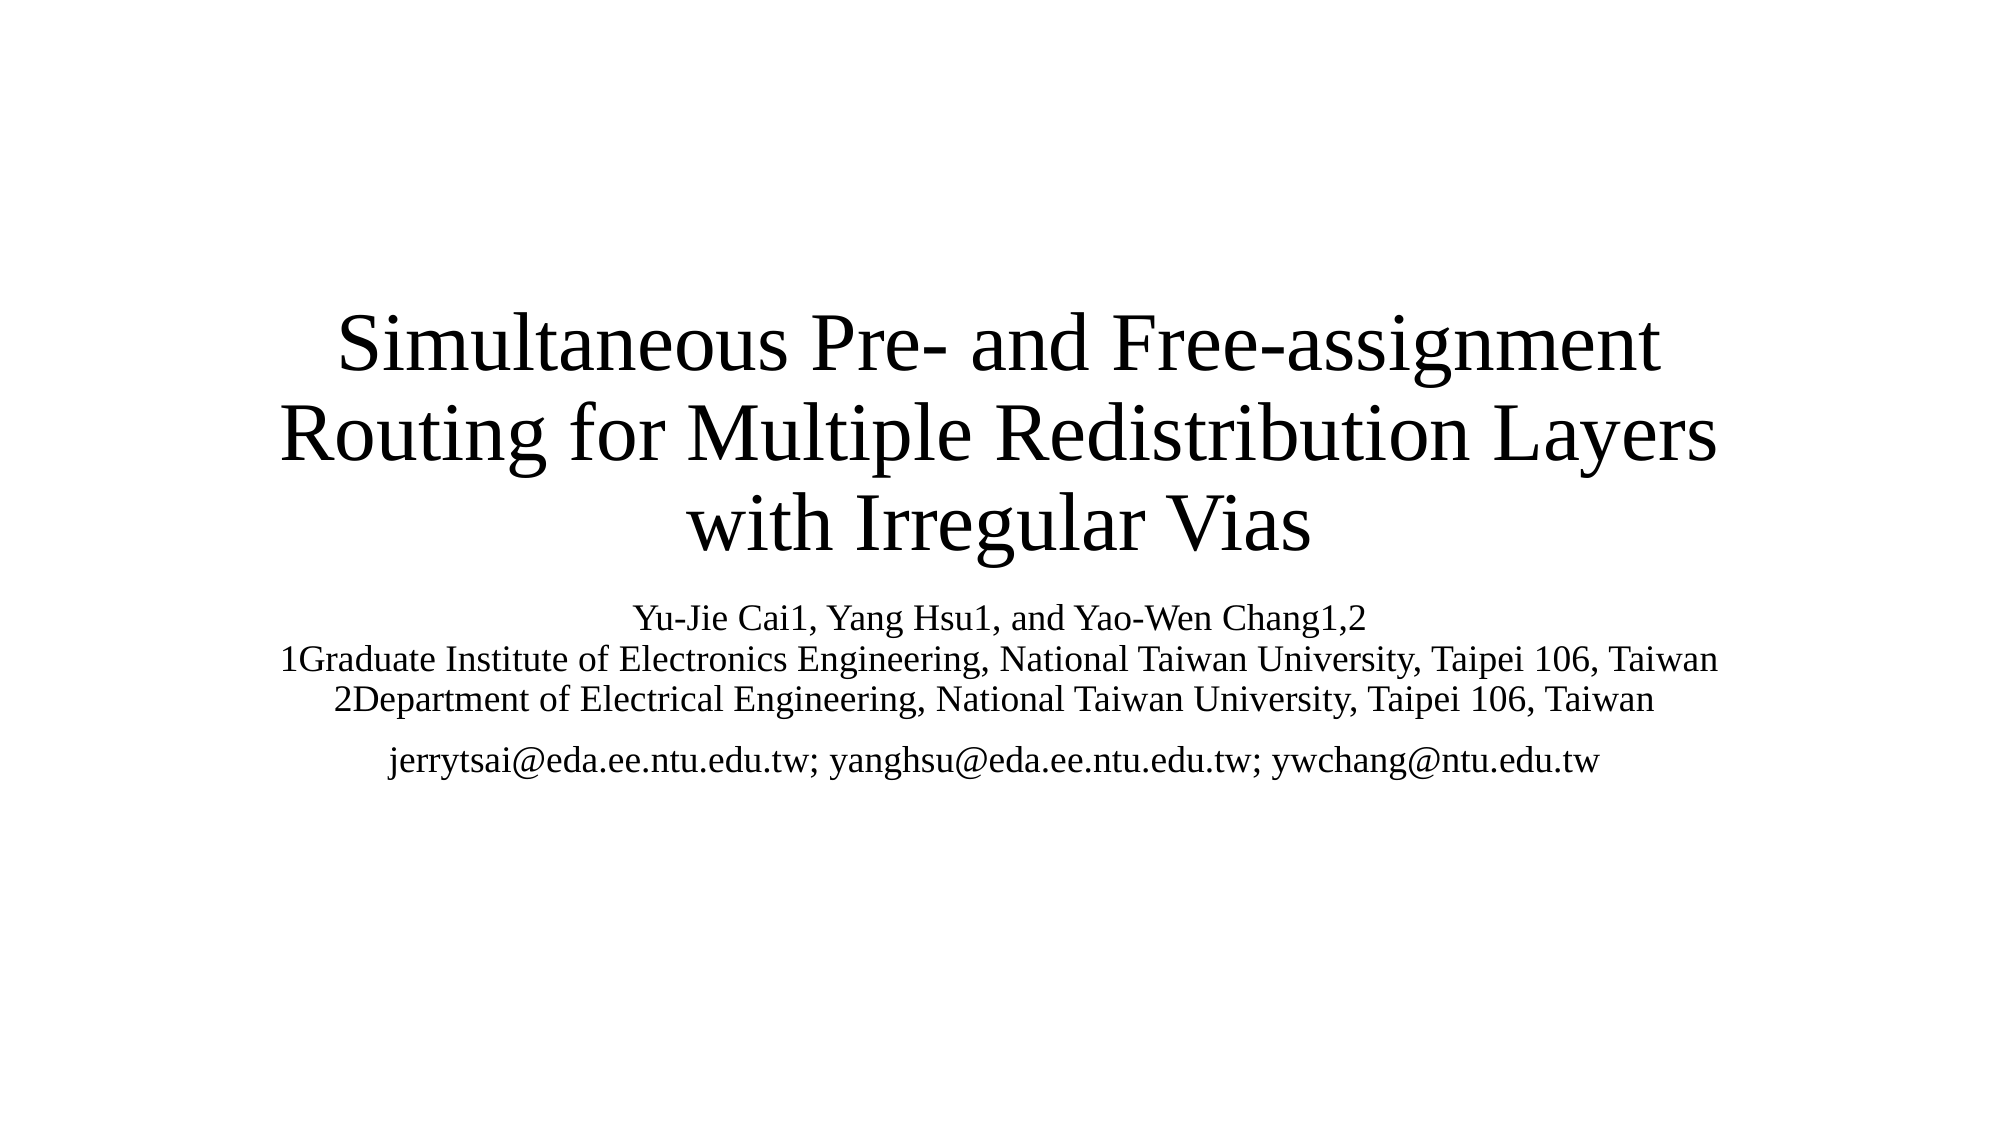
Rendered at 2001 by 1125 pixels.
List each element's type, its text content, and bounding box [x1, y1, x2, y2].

subtitle Yu-Jie Cai1, Yang Hsu1, and Yao-Wen Chang1,2 1Graduate Institute of Electronics Engineering, National Taiwan University, Taipei 106, Taiwan 2Department of Electrical Engineering, National Taiwan University, Taipei 106, Taiwan jerrytsai@eda.ee.ntu.edu.tw; yanghsu@eda.ee.ntu.edu.tw; ywchang@ntu.edu.tw [249, 590, 1750, 863]
title Simultaneous Pre- and Free-assignment Routing for Multiple Redistribution Layers with Irregular Vias [249, 184, 1750, 576]
